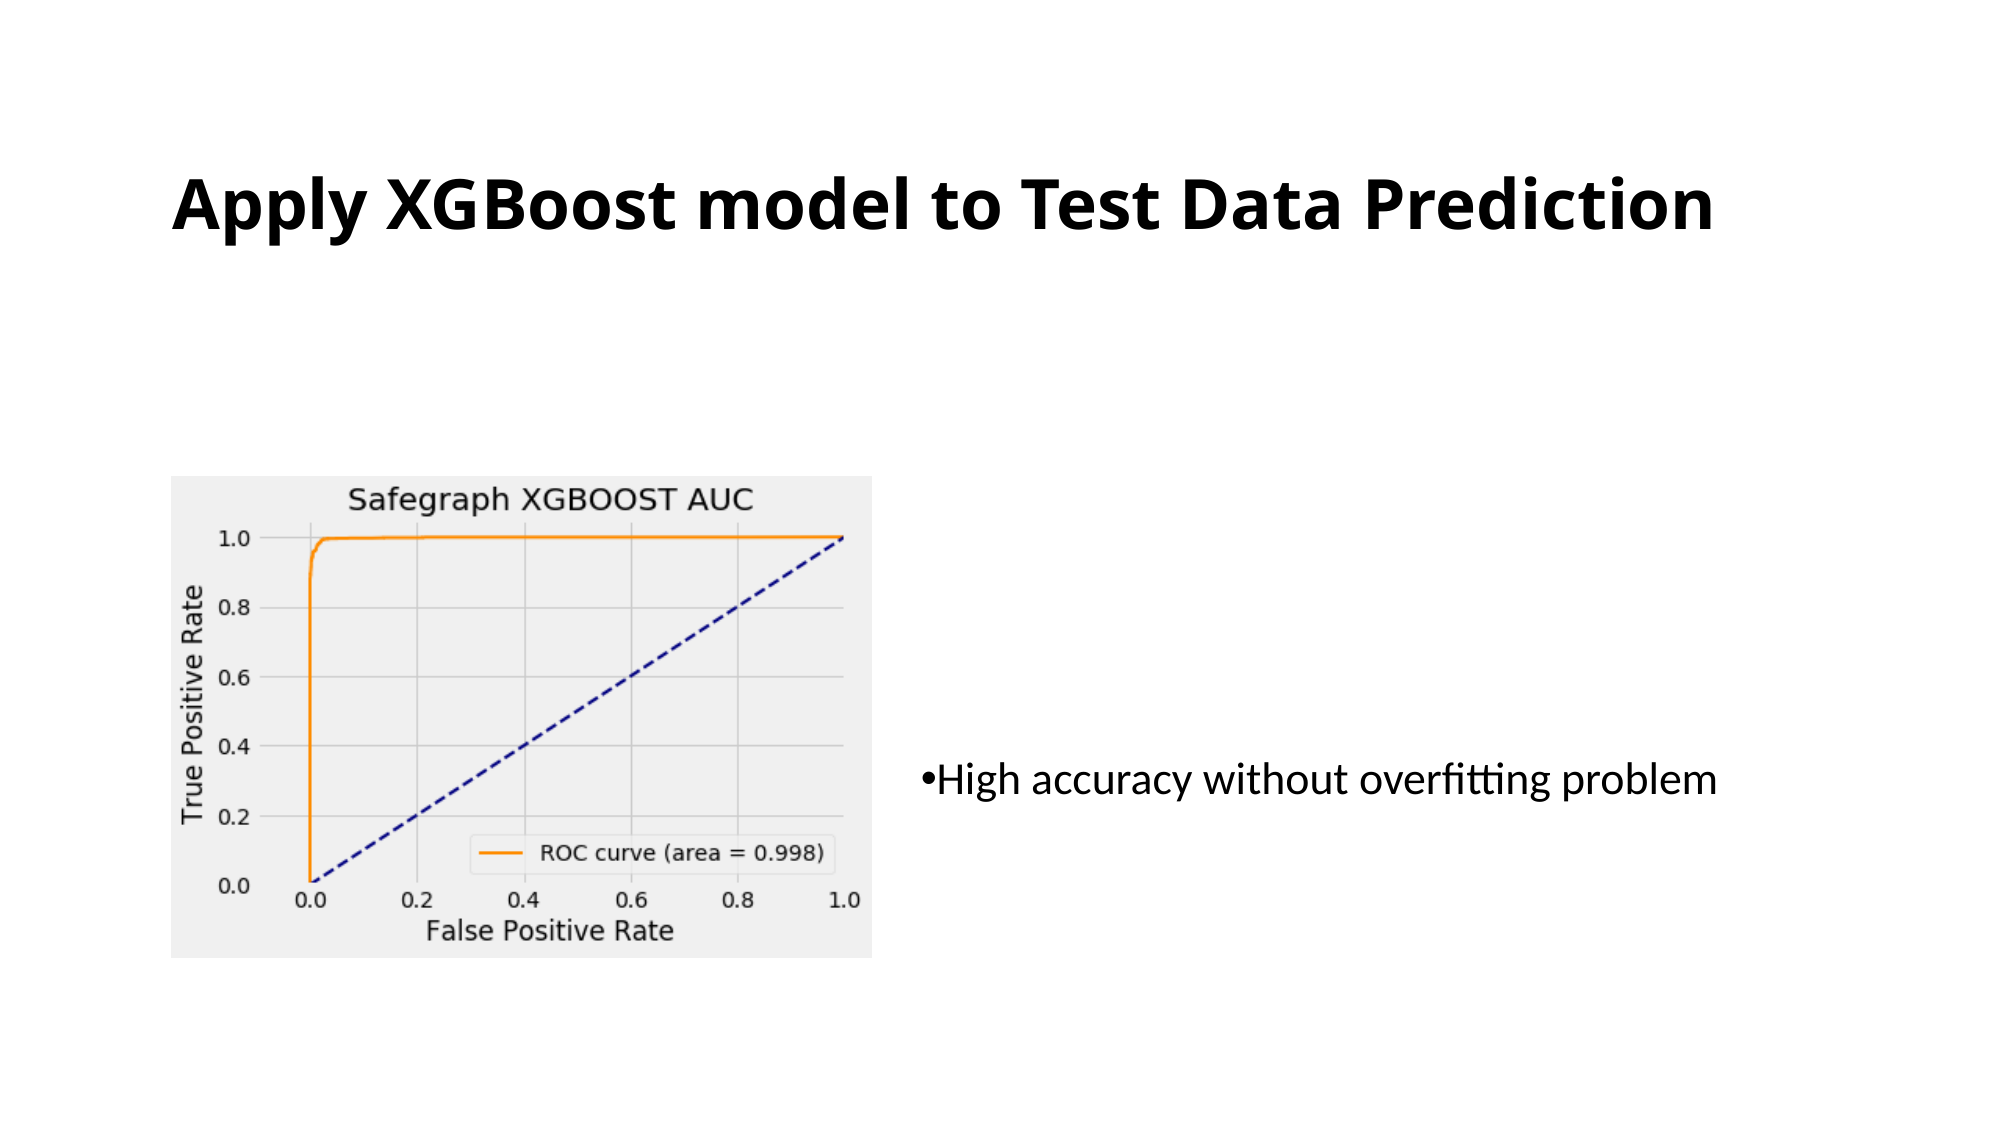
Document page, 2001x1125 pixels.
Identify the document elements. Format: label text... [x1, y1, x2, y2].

title Apply XGBoost model to Test Data Prediction [157, 160, 1895, 335]
picture [171, 476, 872, 959]
text_box High accuracy without overfitting problem [905, 680, 1937, 1125]
